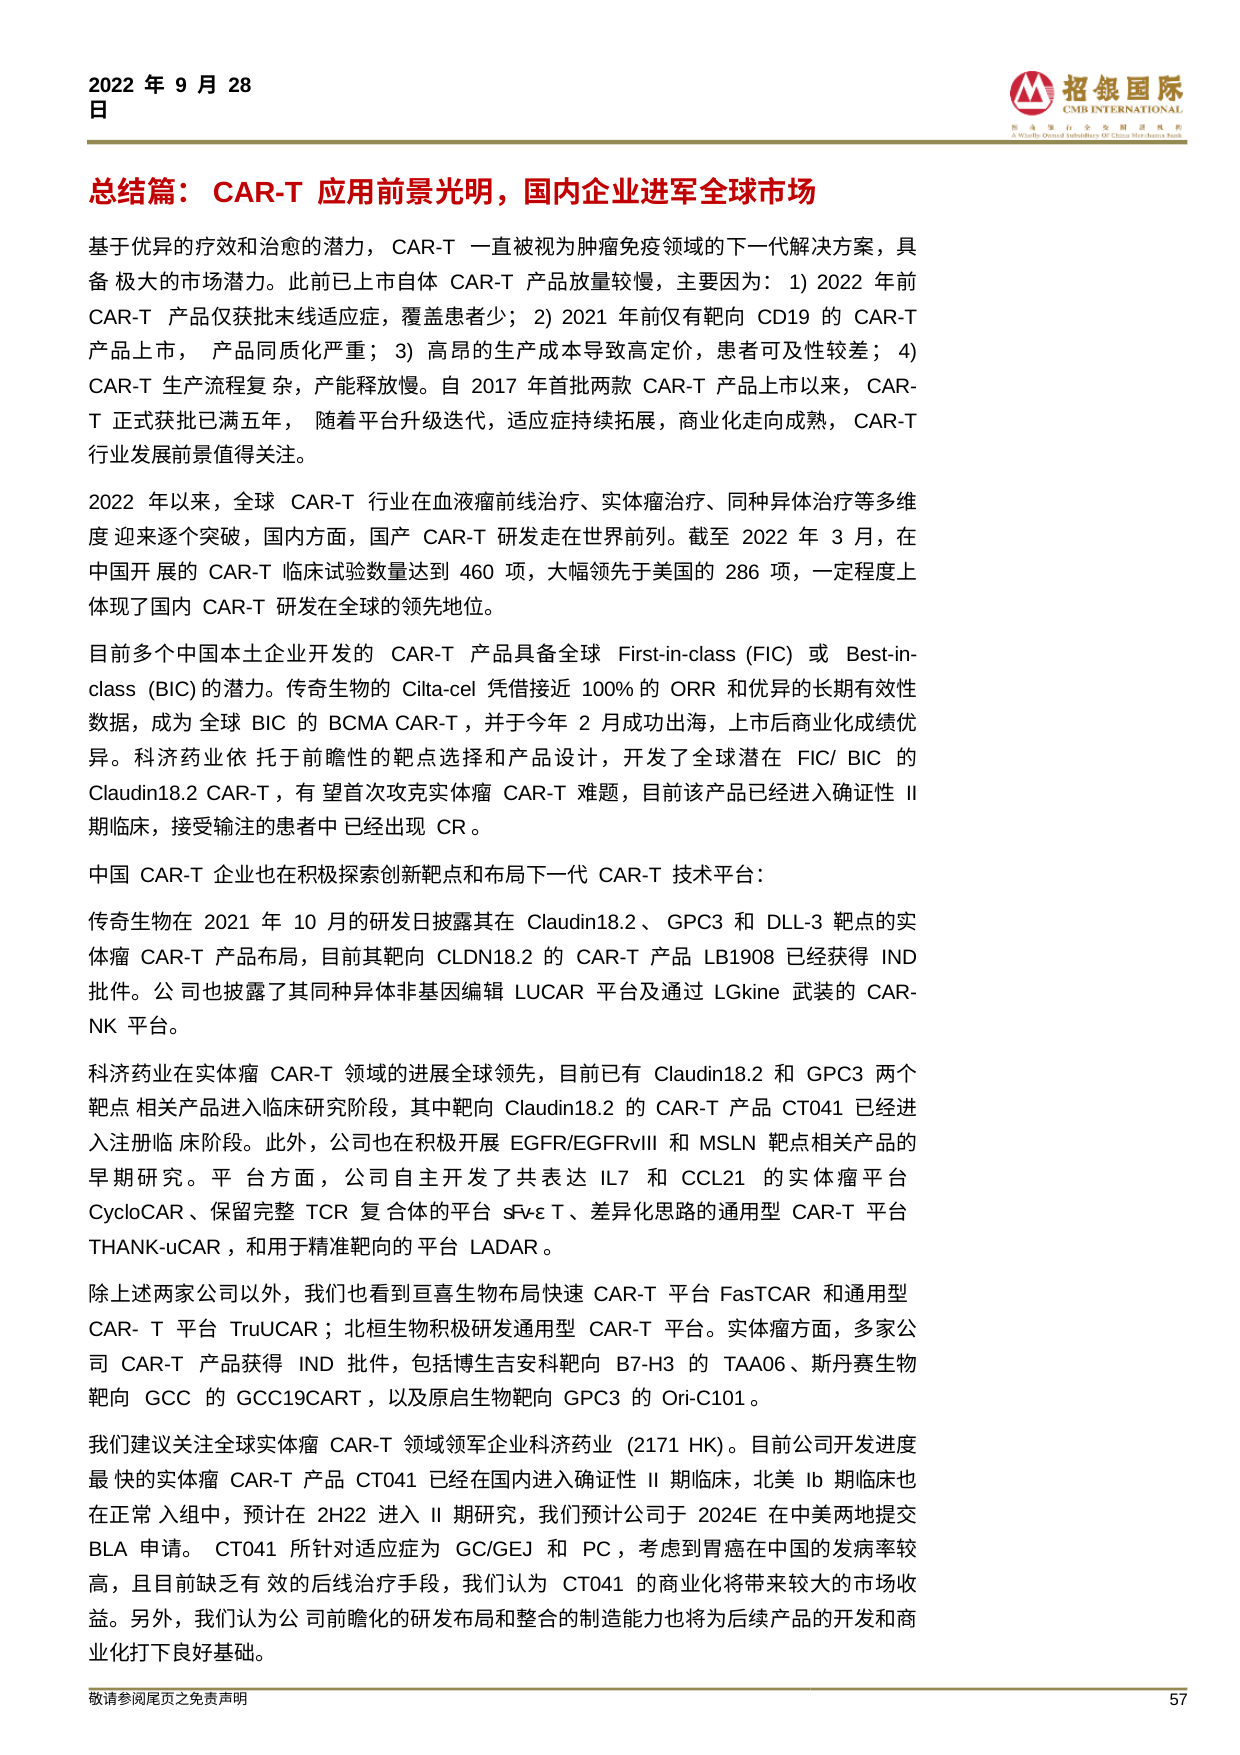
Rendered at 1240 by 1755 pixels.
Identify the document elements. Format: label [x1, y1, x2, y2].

footer [86, 1688, 251, 1755]
text_box [86, 170, 919, 1665]
text_box [86, 68, 1188, 145]
text_box [88, 1687, 1188, 1691]
slide_number [1163, 1688, 1194, 1755]
